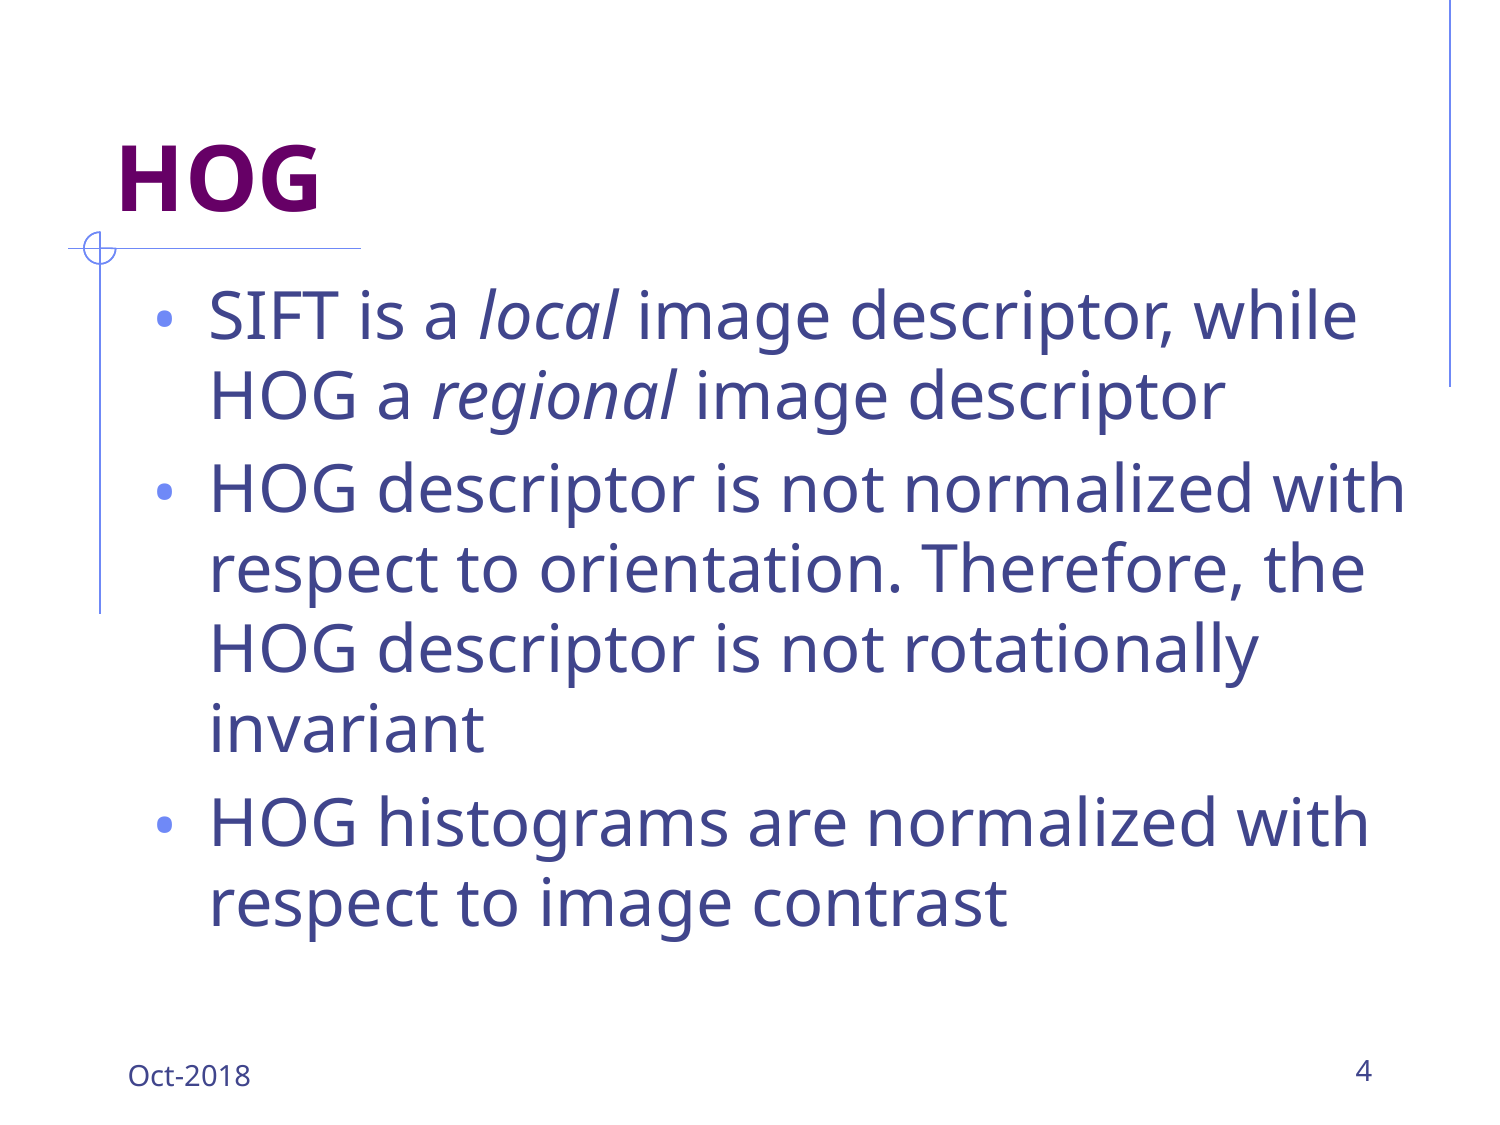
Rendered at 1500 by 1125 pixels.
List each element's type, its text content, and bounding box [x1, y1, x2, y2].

list SIFT is a local image descriptor, while HOG a regional image descriptor HOG descriptor is not normalized with respect to orientation. Therefore, the HOG descriptor is not rotationally invariant HOG histograms are normalized with respect to image contrast [137, 265, 1447, 941]
title HOG [99, 50, 1375, 238]
slide_number ‹#› [1074, 1025, 1388, 1100]
slide_number Oct-2018 [112, 1025, 425, 1100]
